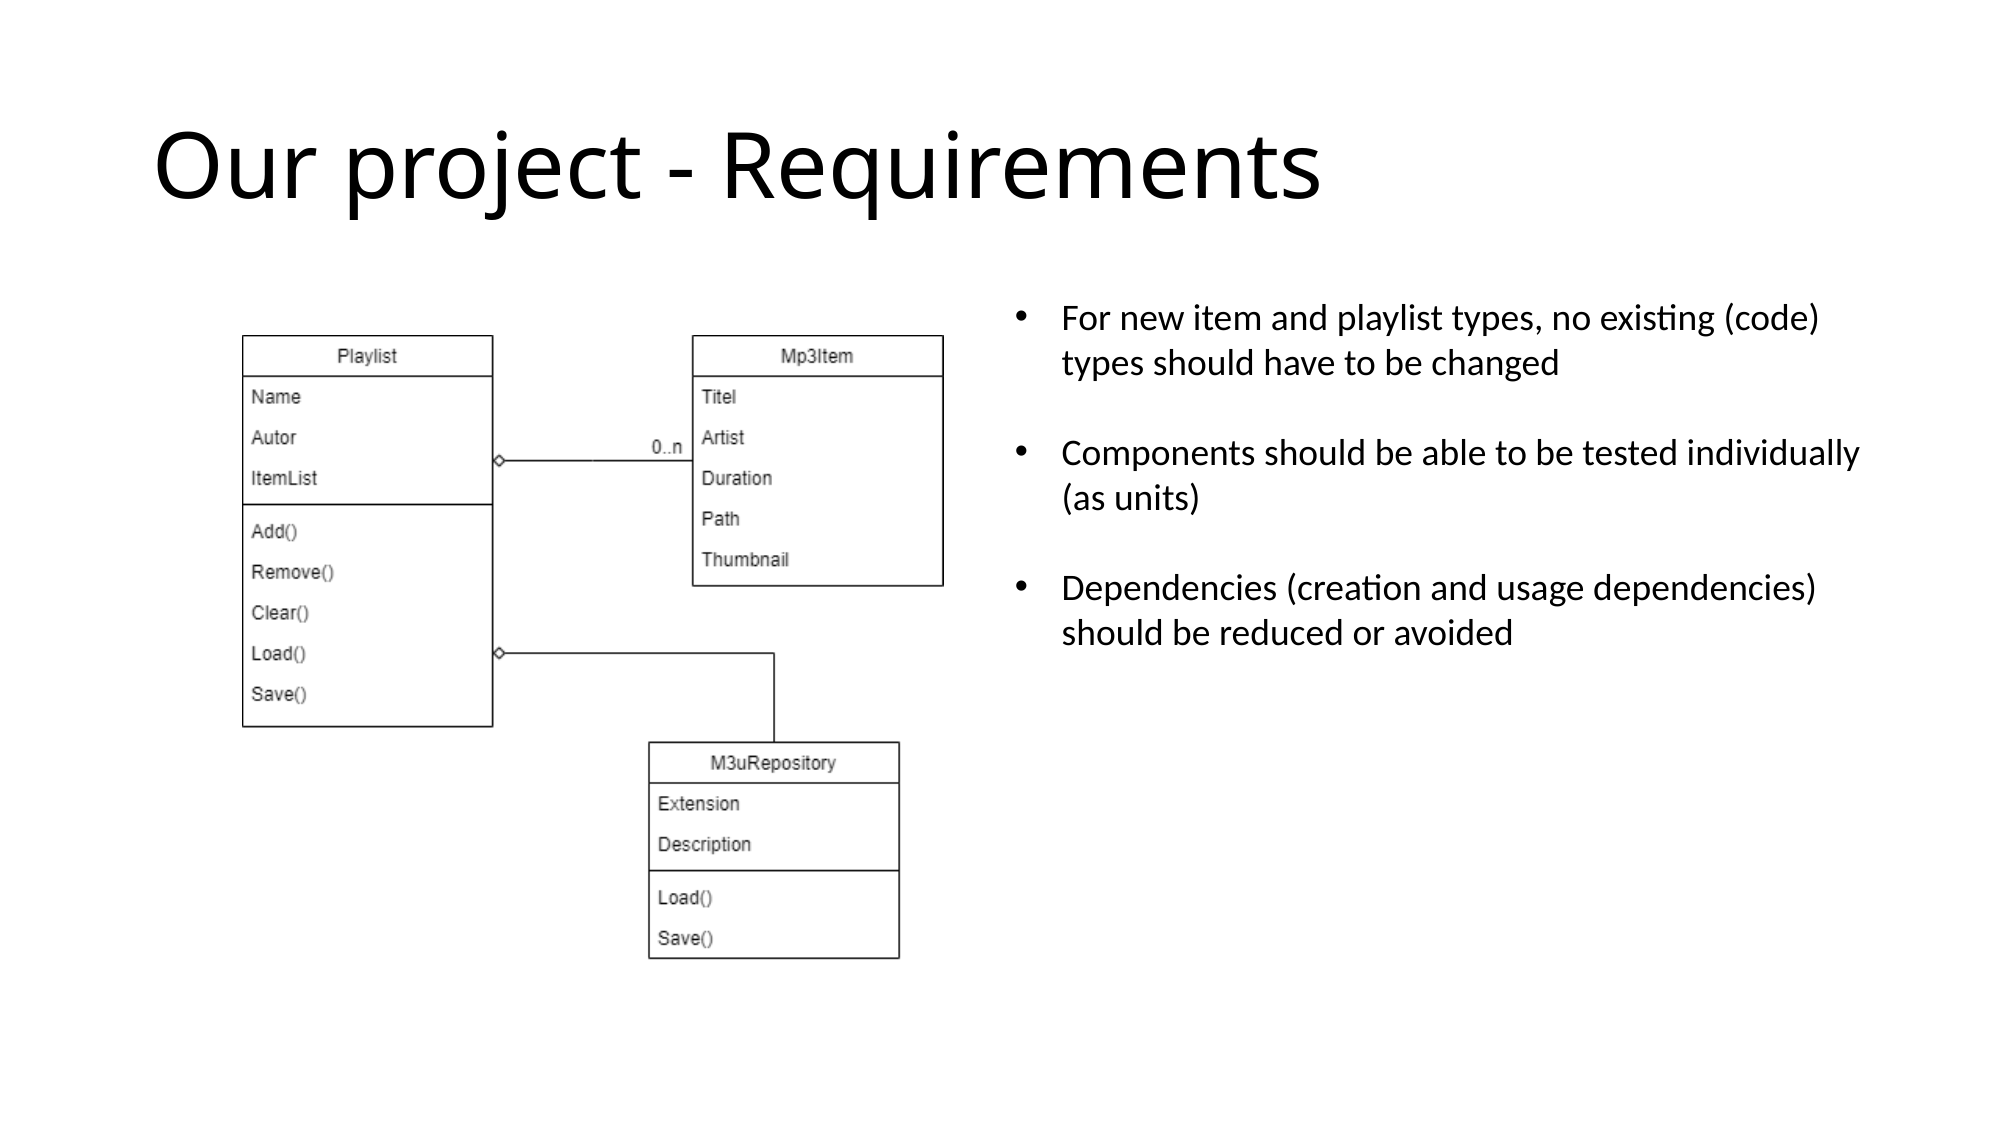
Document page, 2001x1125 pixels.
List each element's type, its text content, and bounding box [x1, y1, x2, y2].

picture [242, 334, 944, 964]
text_box For new item and playlist types, no existing (code) types should have to be changed Components should be able to be tested individually (as units) Dependencies (creation and usage dependencies) should be reduced or avoided [999, 285, 1922, 706]
title Our project - Requirements [137, 59, 1863, 278]
